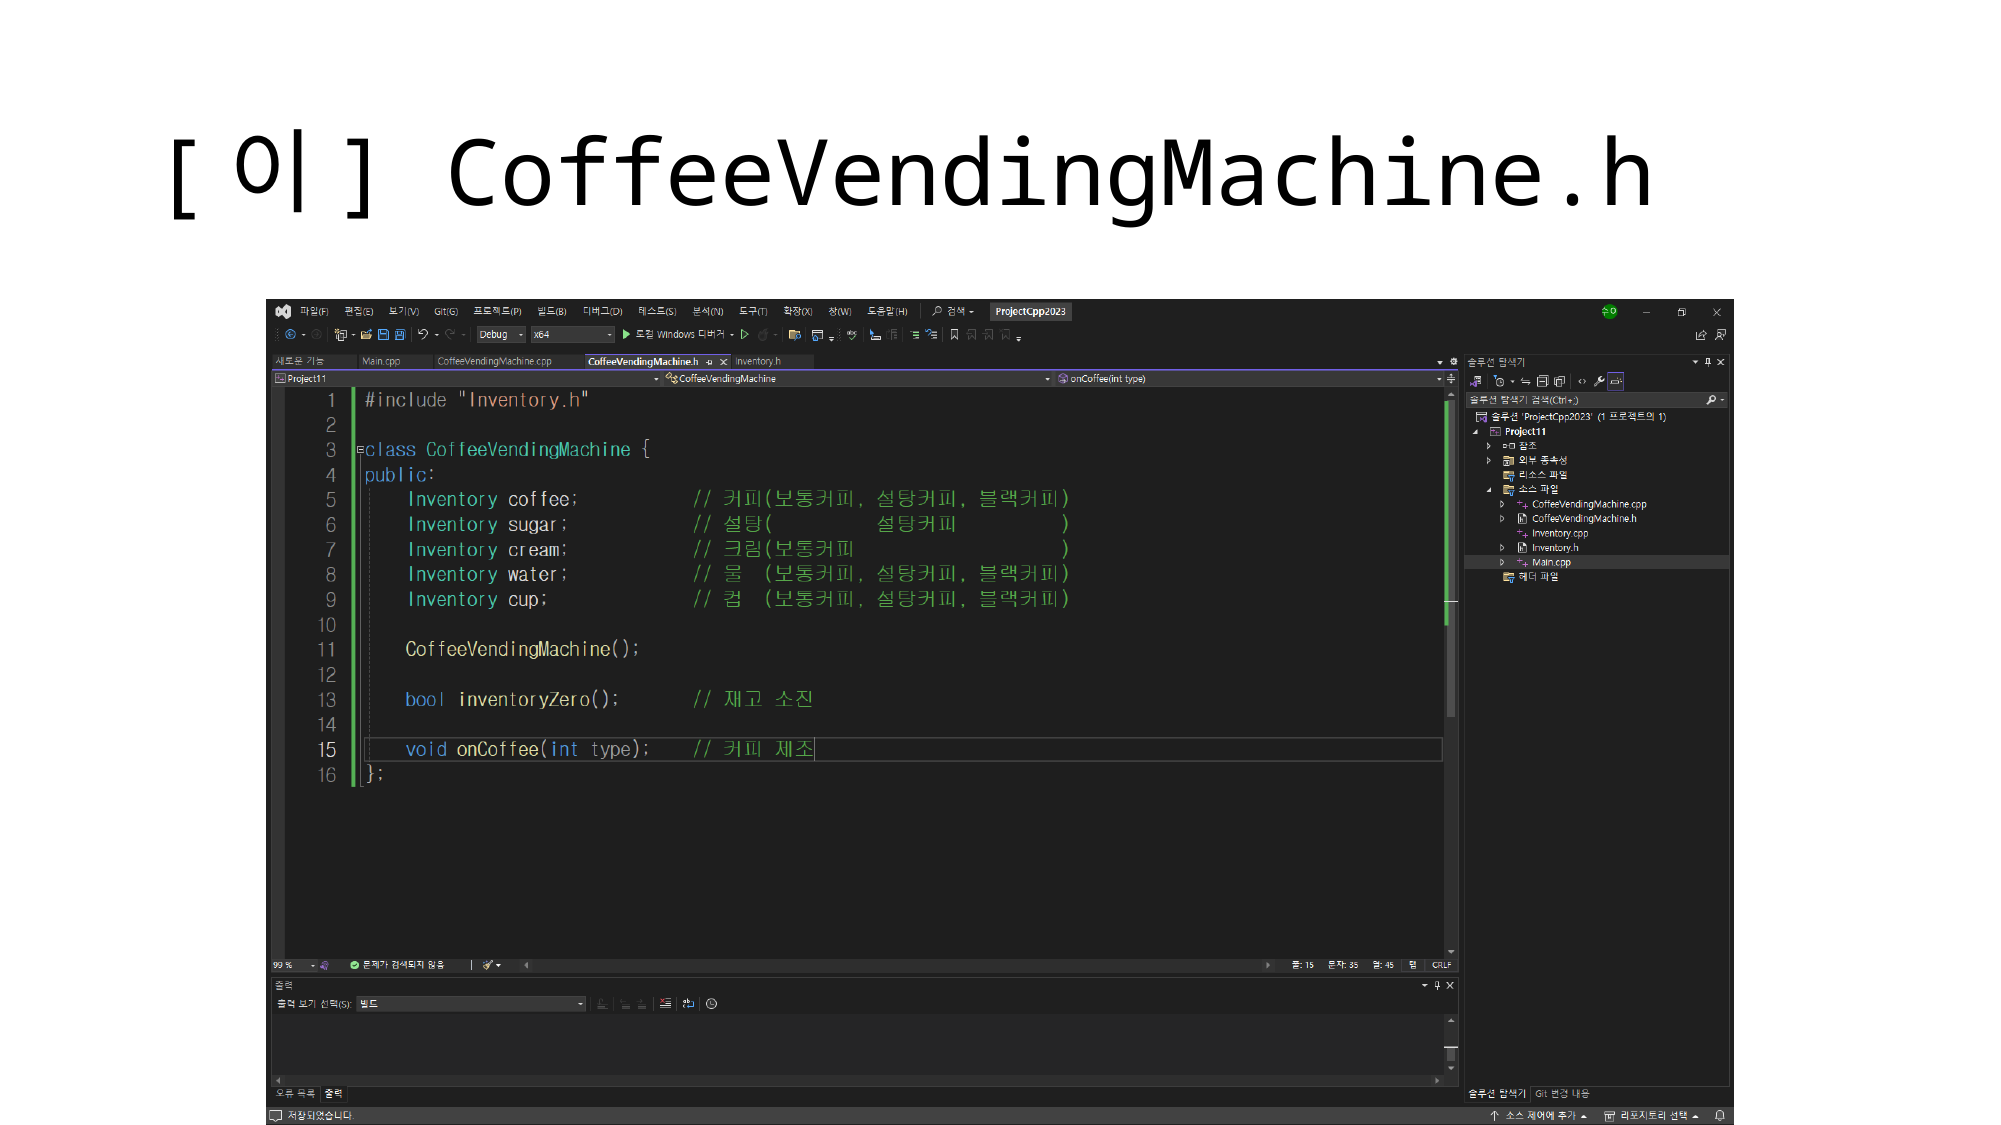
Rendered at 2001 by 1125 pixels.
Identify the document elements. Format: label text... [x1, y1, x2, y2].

title [이] CoffeeVendingMachine.h [137, 59, 1863, 278]
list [266, 299, 1734, 1125]
